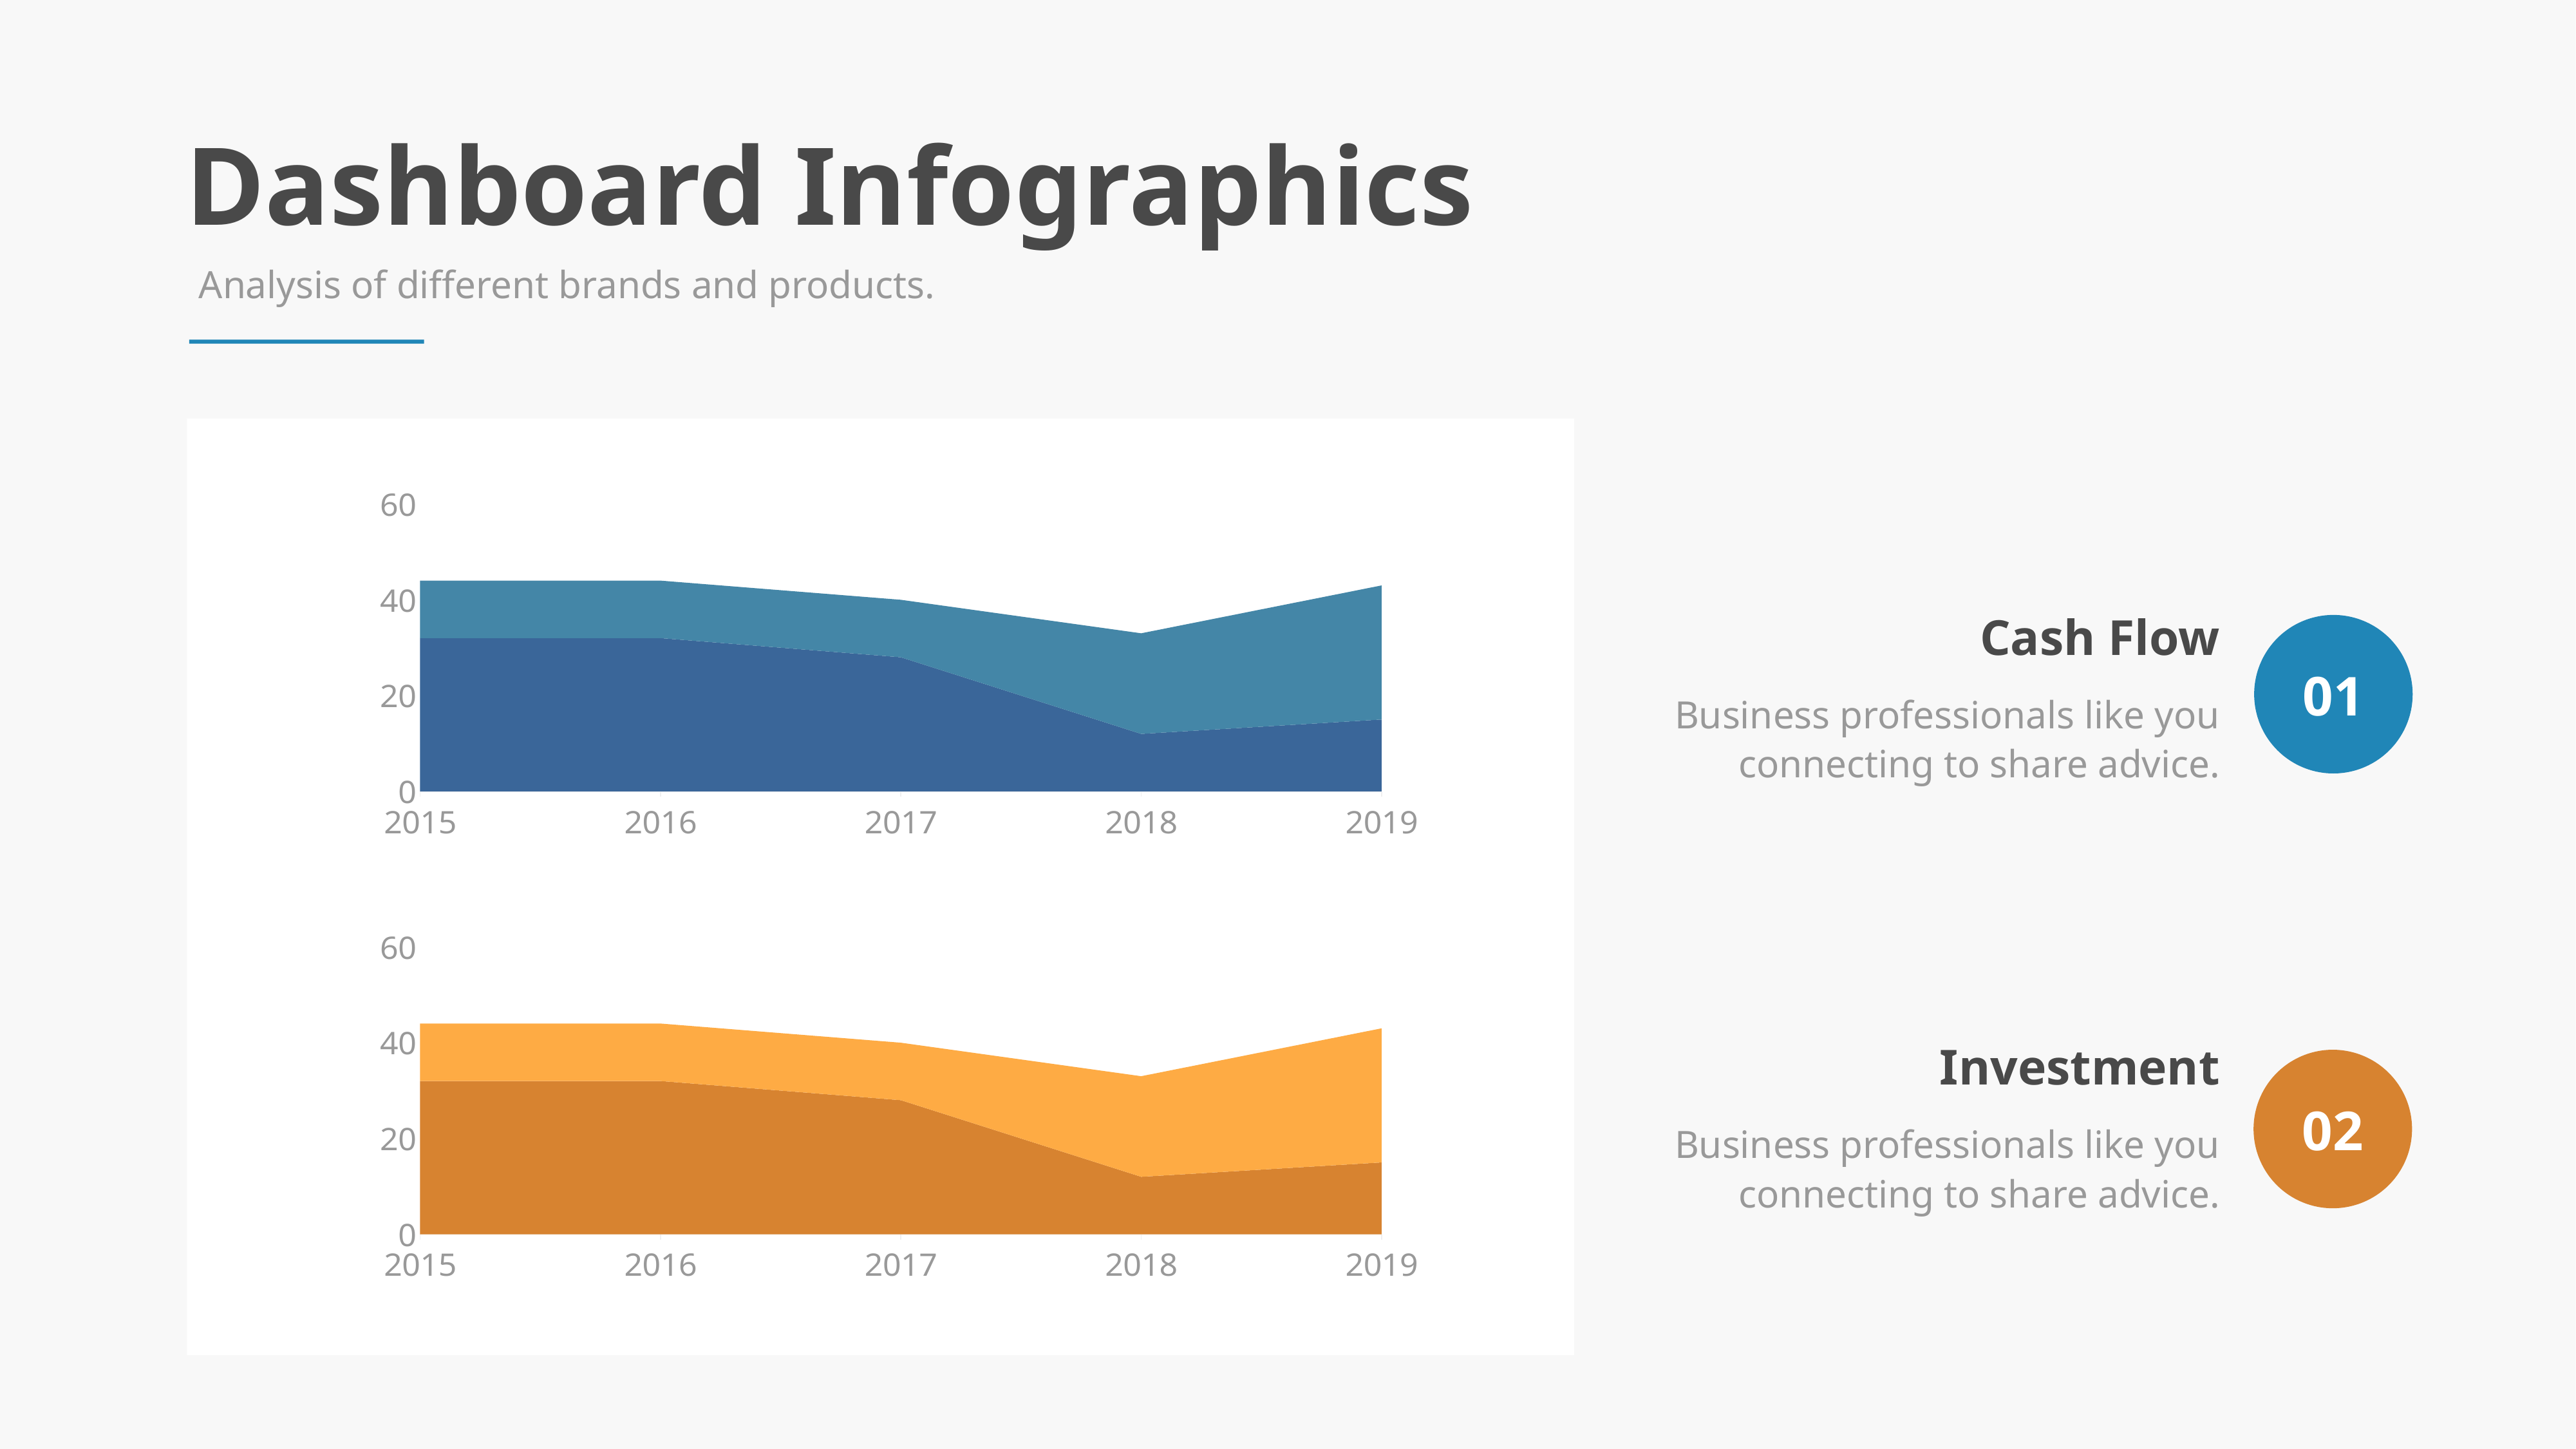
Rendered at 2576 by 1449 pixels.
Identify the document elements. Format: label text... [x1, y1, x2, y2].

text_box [1633, 601, 2413, 1221]
text_box [189, 339, 425, 345]
chart [324, 926, 1436, 1285]
text_box Analysis of different brands and products. [189, 256, 1113, 311]
text_box Dashboard Infographics [176, 113, 1484, 252]
text_box [186, 418, 1575, 1356]
chart [324, 483, 1436, 842]
